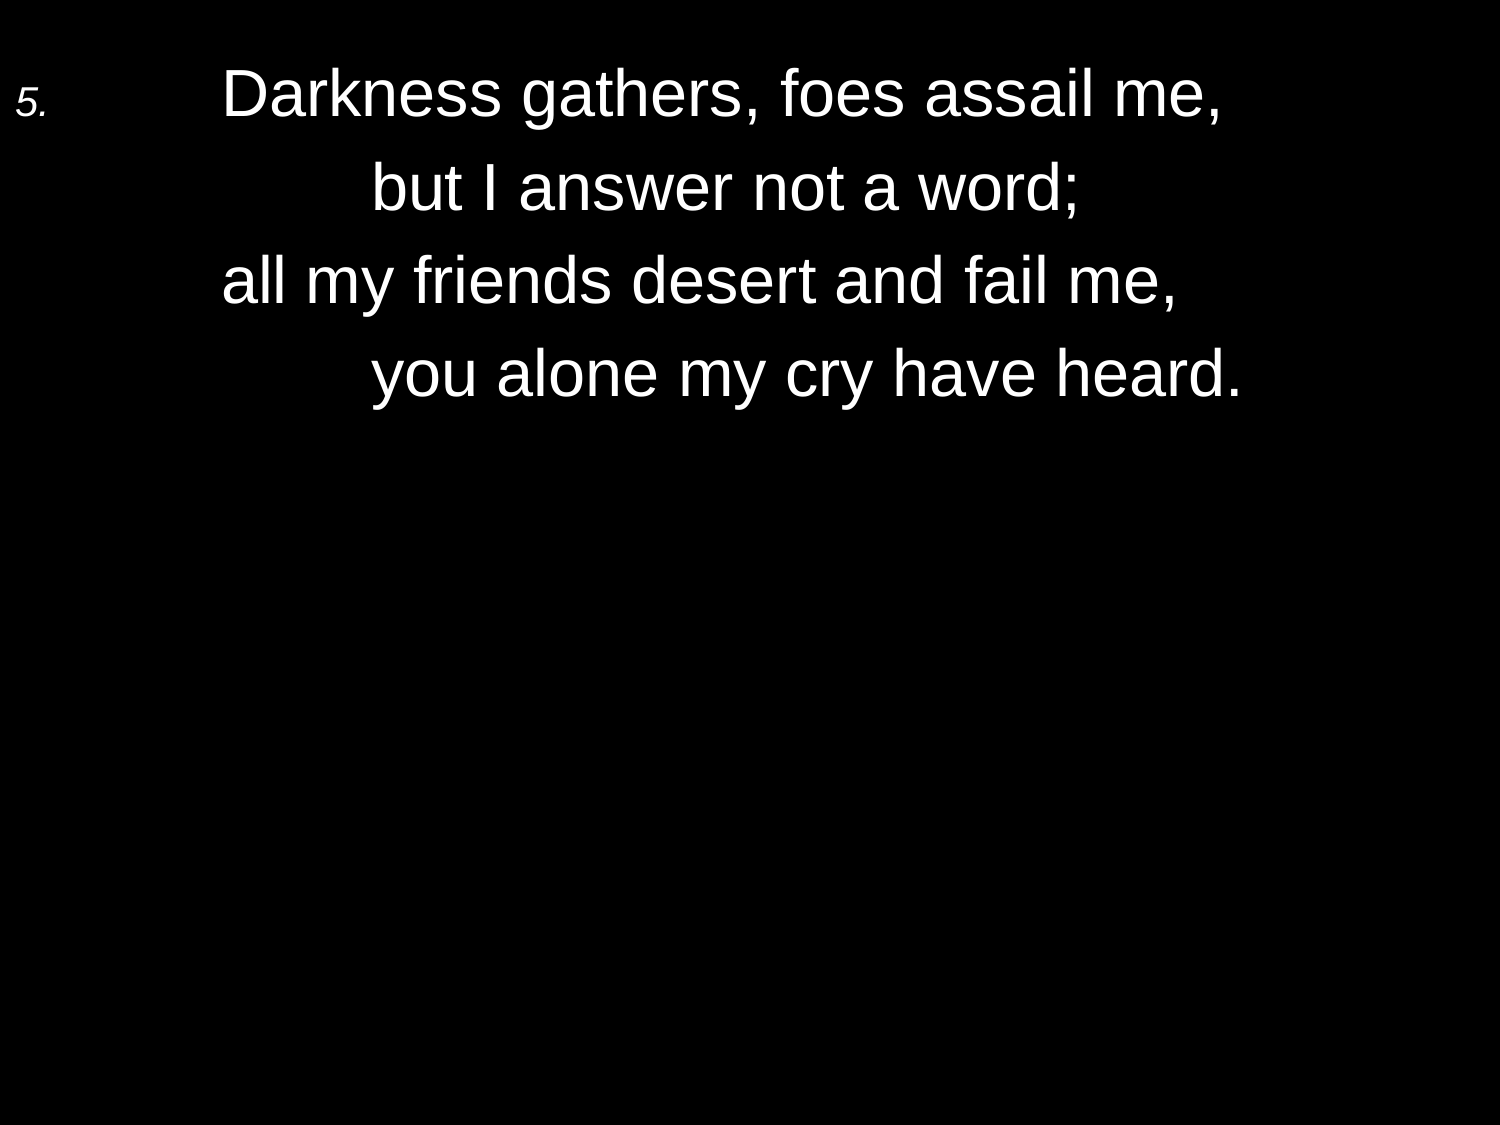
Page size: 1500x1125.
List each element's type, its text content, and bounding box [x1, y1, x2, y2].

list 5. Darkness gathers, foes assail me, but I answer not a word; all my friends desert and fail me, you alone my cry have heard. [0, 42, 1500, 1047]
